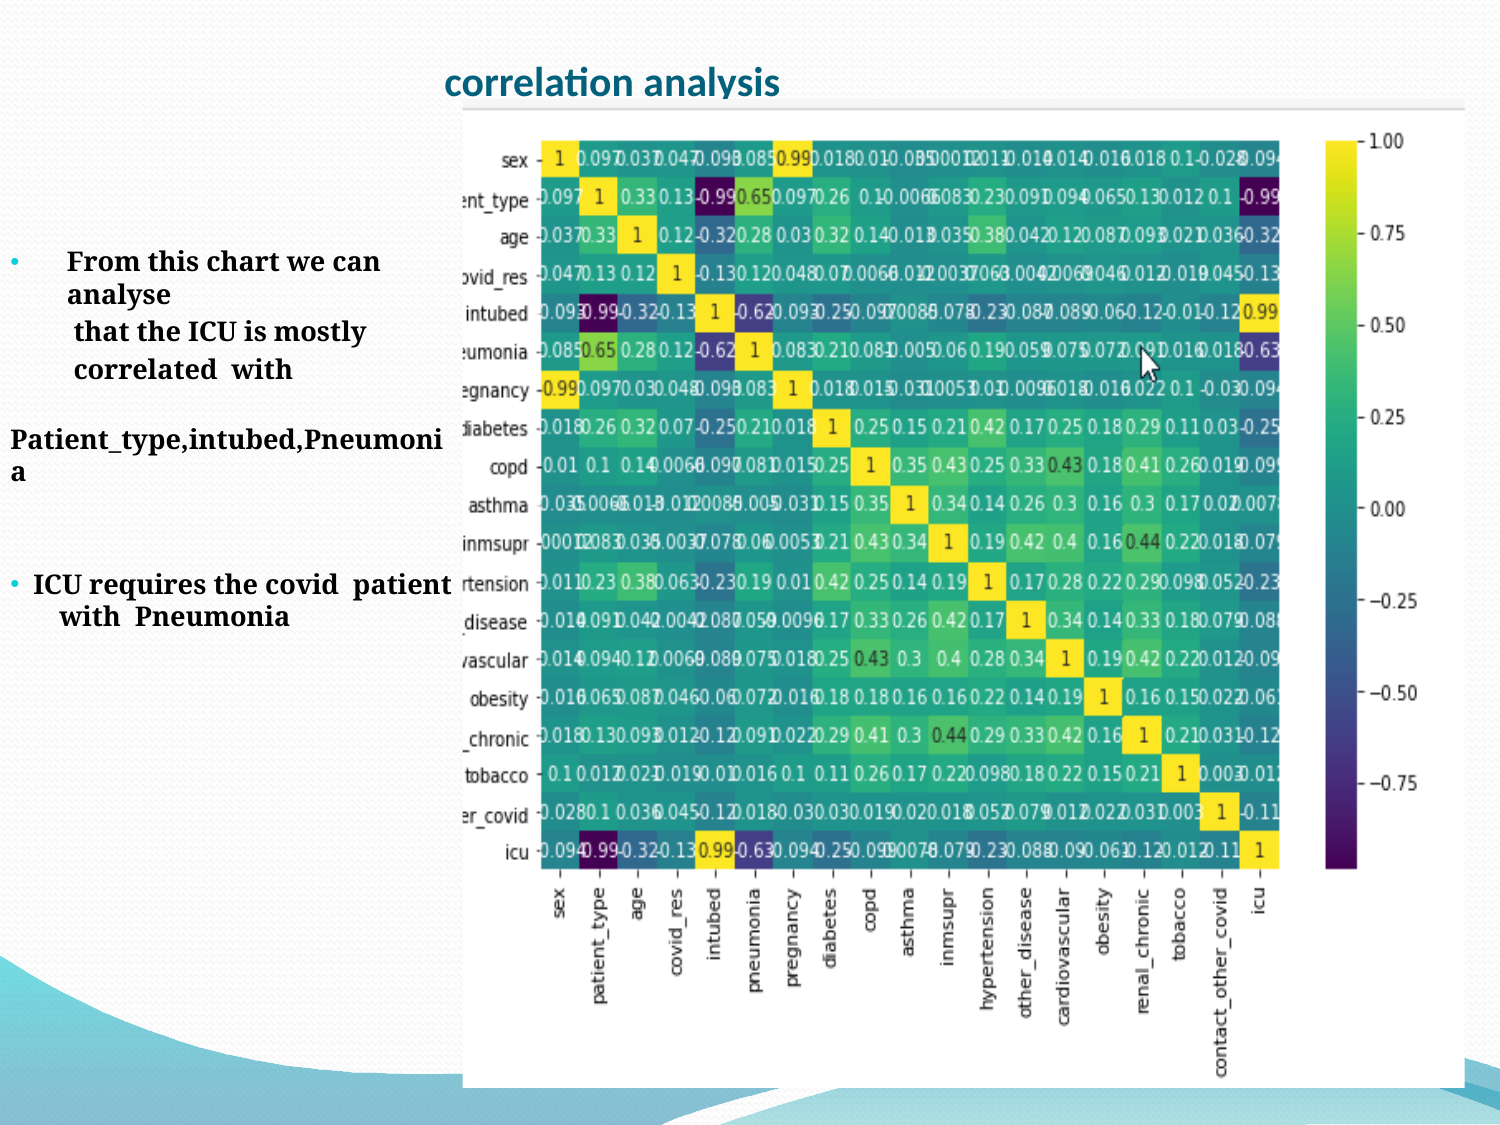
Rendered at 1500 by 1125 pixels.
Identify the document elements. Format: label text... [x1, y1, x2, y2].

title correlation analysis [350, 24, 875, 113]
list From this chart we can analyse that the ICU is mostly correlated with Patient_type,intubed,Pneumonia ICU requires the covid patient with Pneumonia [0, 237, 455, 725]
picture [462, 99, 1465, 1088]
